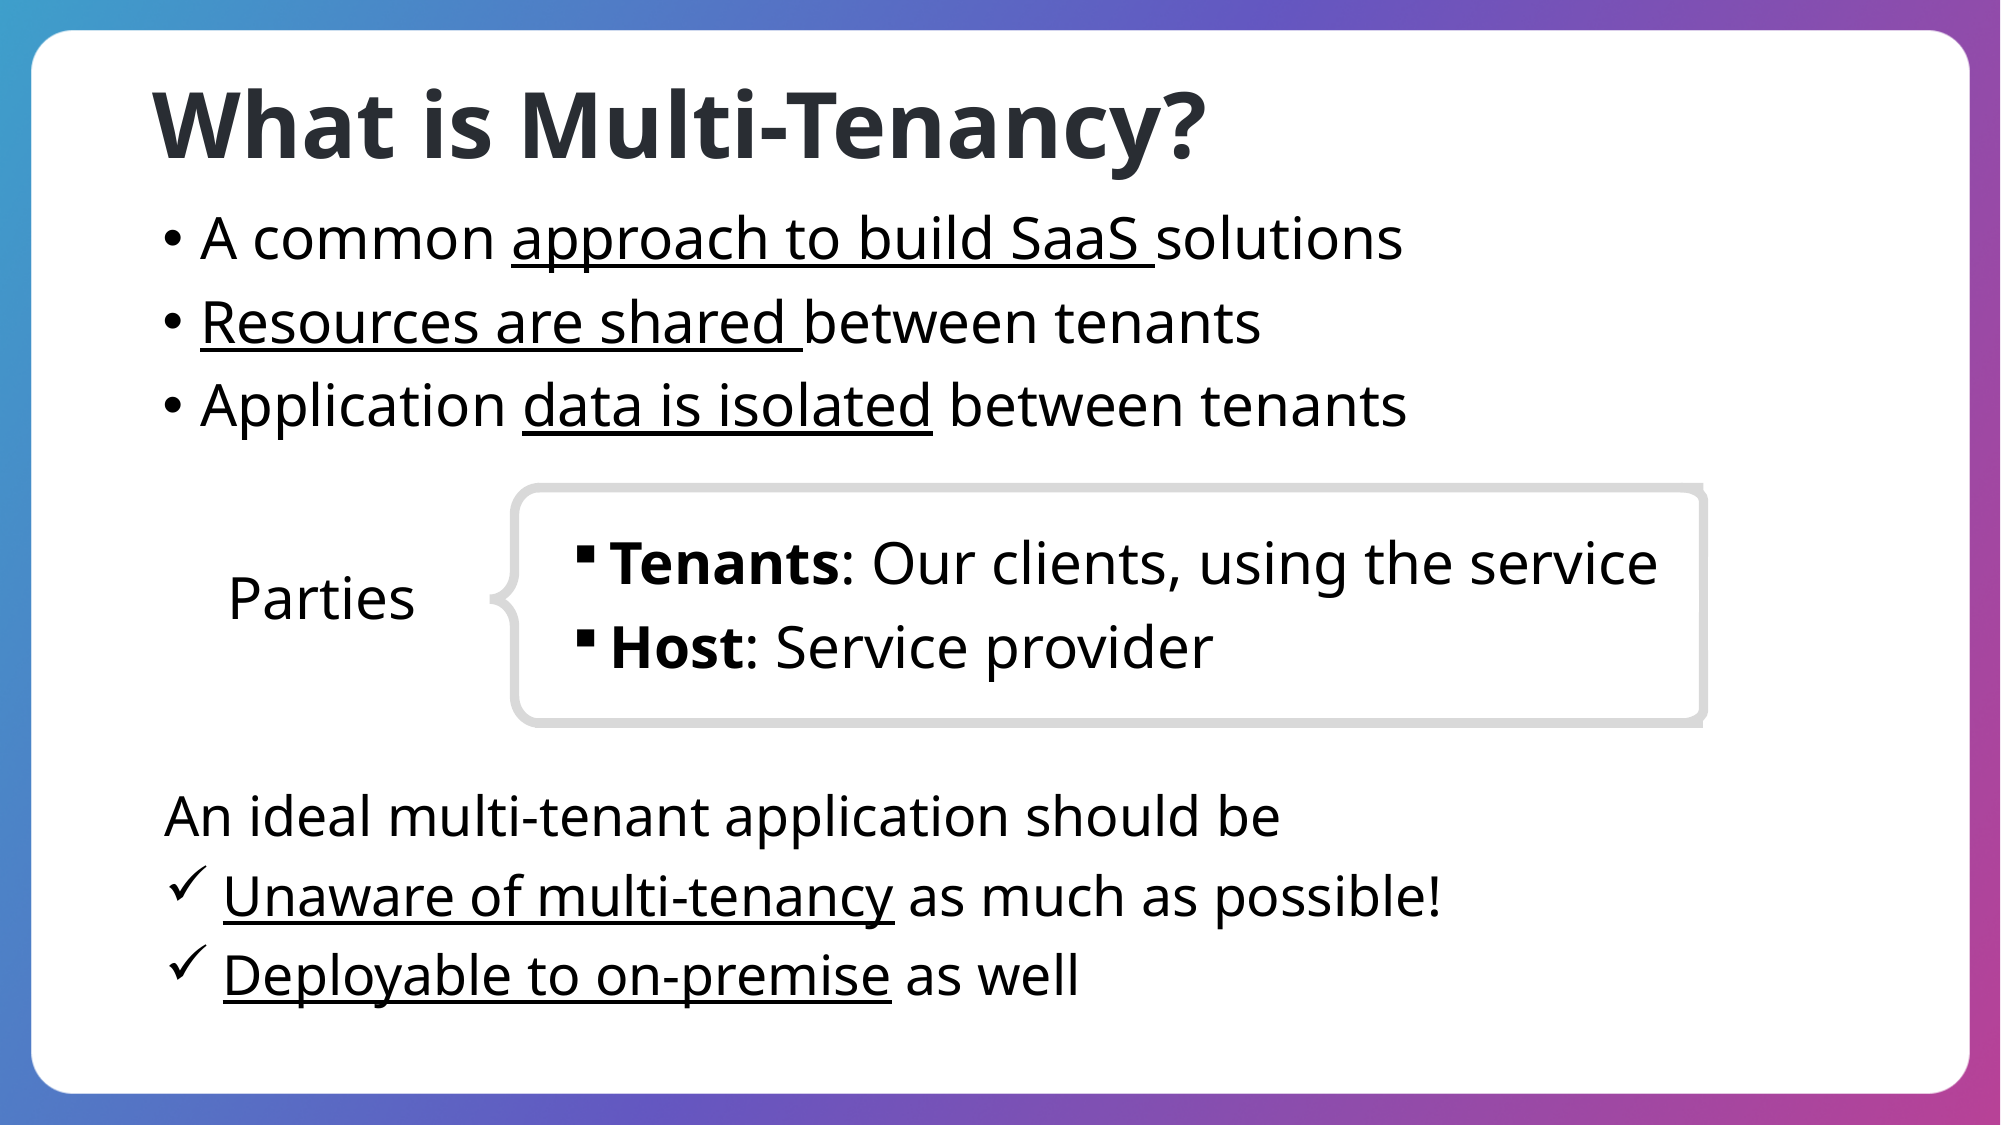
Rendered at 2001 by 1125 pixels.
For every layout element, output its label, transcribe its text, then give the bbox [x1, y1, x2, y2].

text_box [489, 487, 1774, 724]
title What is Multi-Tenancy? [137, 44, 1863, 213]
list A common approach to build SaaS solutions Resources are shared between tenants Application data is isolated between tenants [147, 200, 2000, 465]
text_box Parties [212, 553, 443, 639]
text_box An ideal multi-tenant application should be Unaware of multi-tenancy as much as possible! Deployable to on-premise as well [149, 781, 1863, 1016]
picture [0, 0, 2001, 1125]
